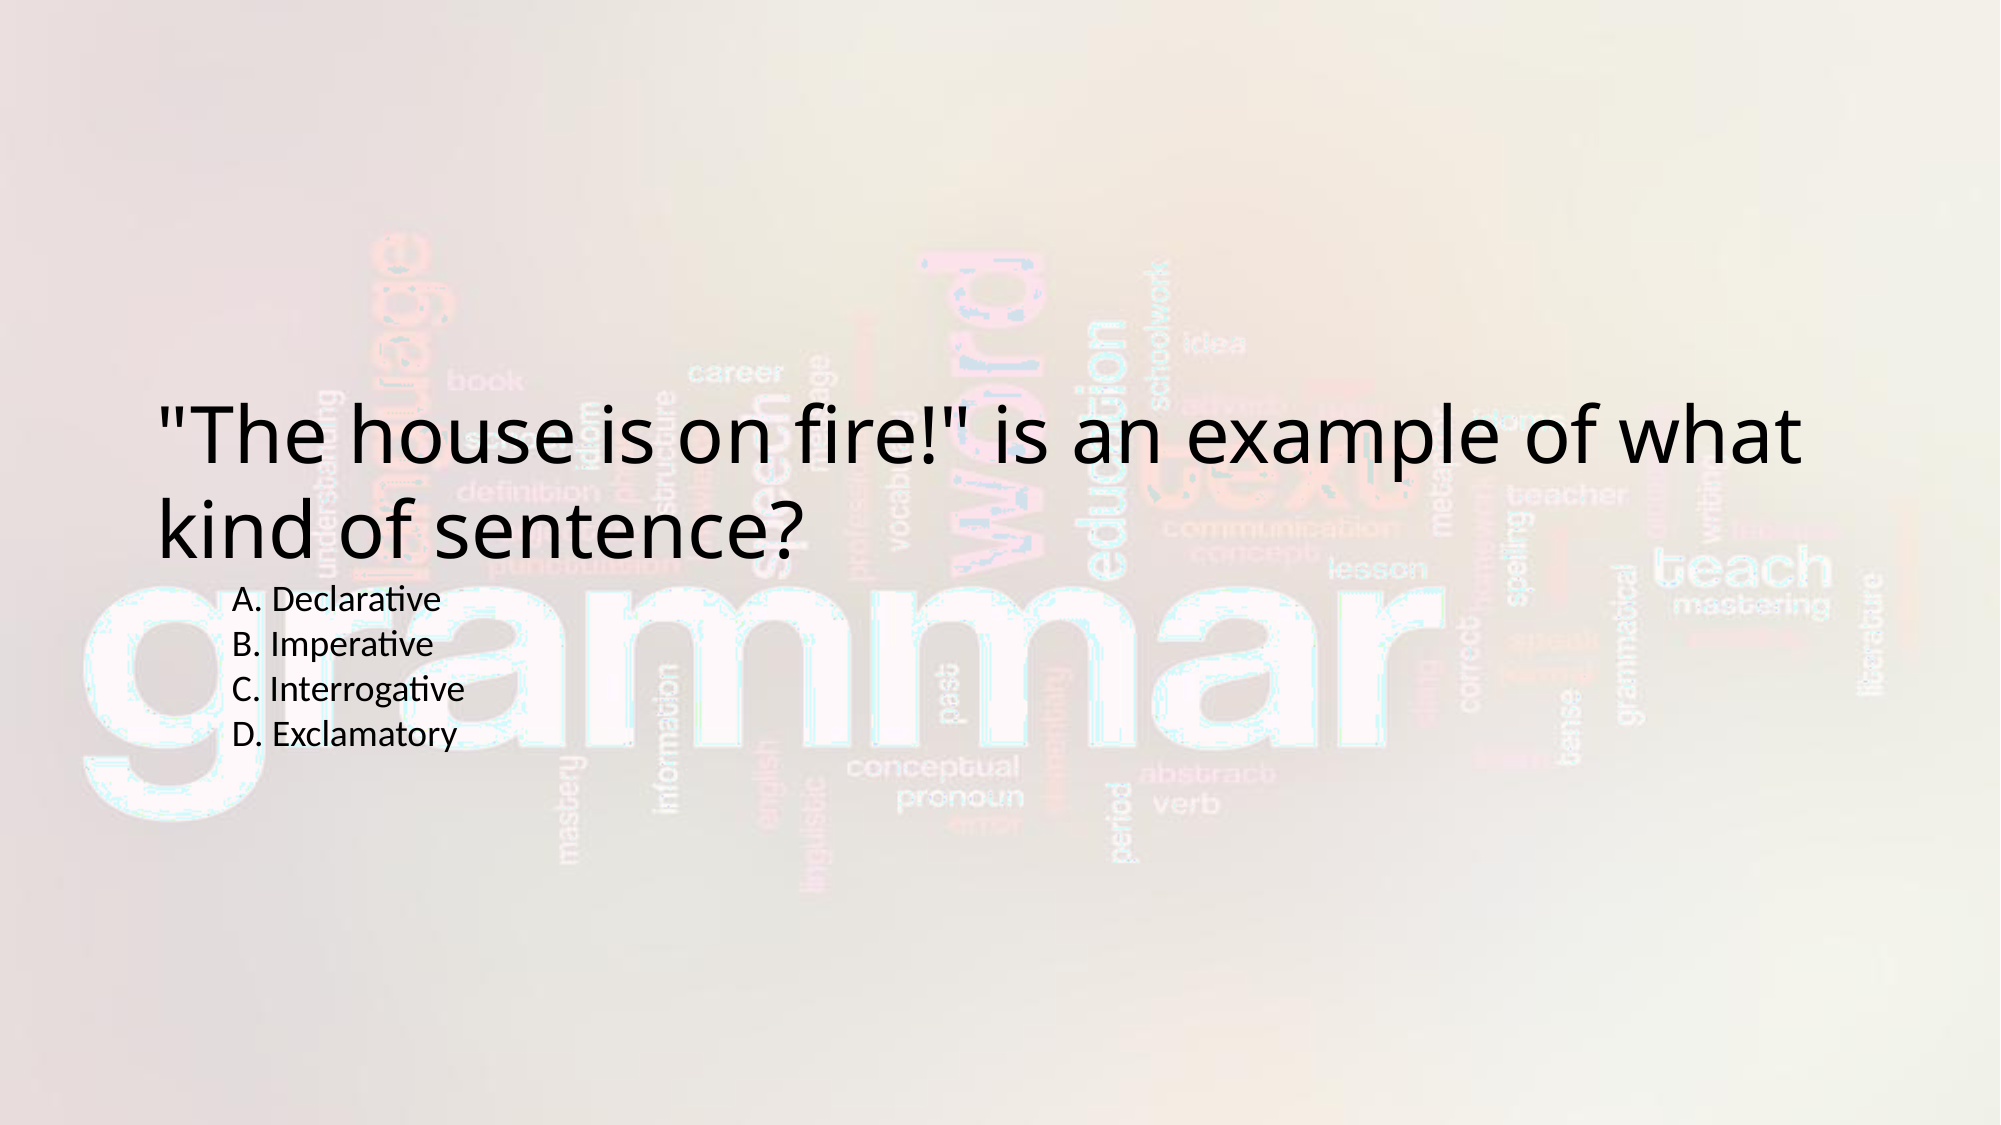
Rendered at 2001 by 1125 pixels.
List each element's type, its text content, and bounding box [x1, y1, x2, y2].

list "The house is on fire!" is an example of what kind of sentence? A. Declarative B. Imperative C. Interrogative D. Exclamatory [156, 384, 1843, 854]
picture [0, 0, 2000, 1125]
